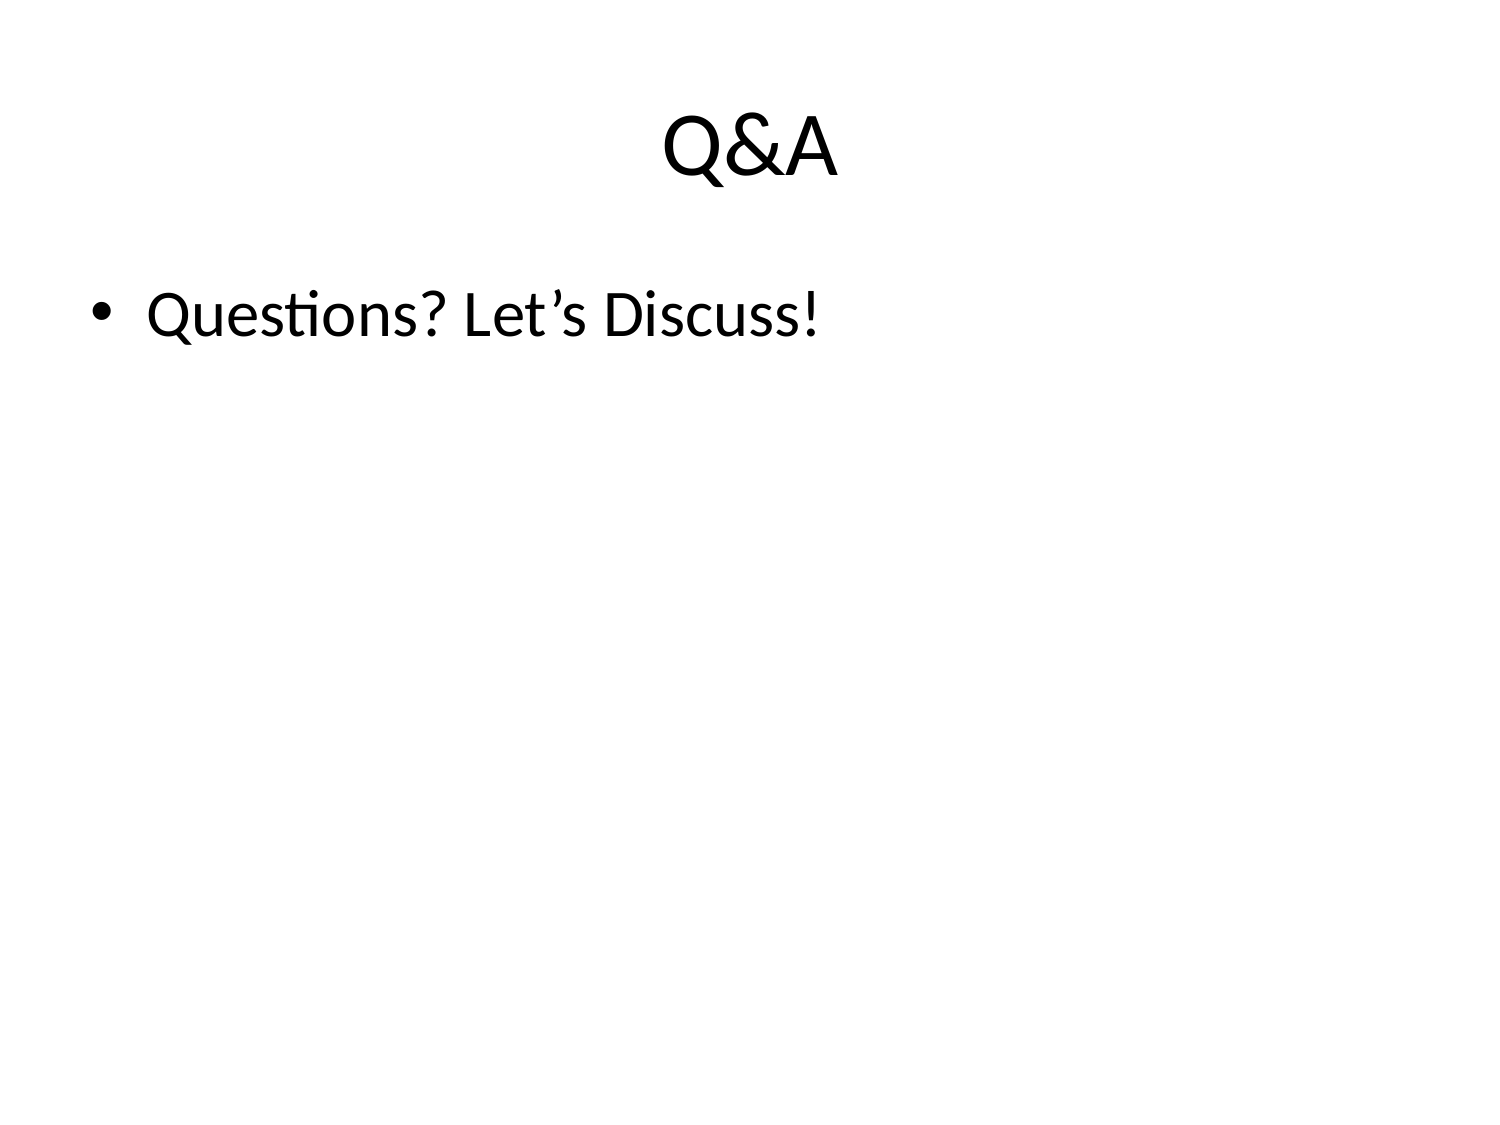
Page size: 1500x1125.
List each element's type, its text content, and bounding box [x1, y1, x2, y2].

title Q&A [75, 45, 1425, 233]
list Questions? Let’s Discuss! [75, 262, 1425, 1005]
